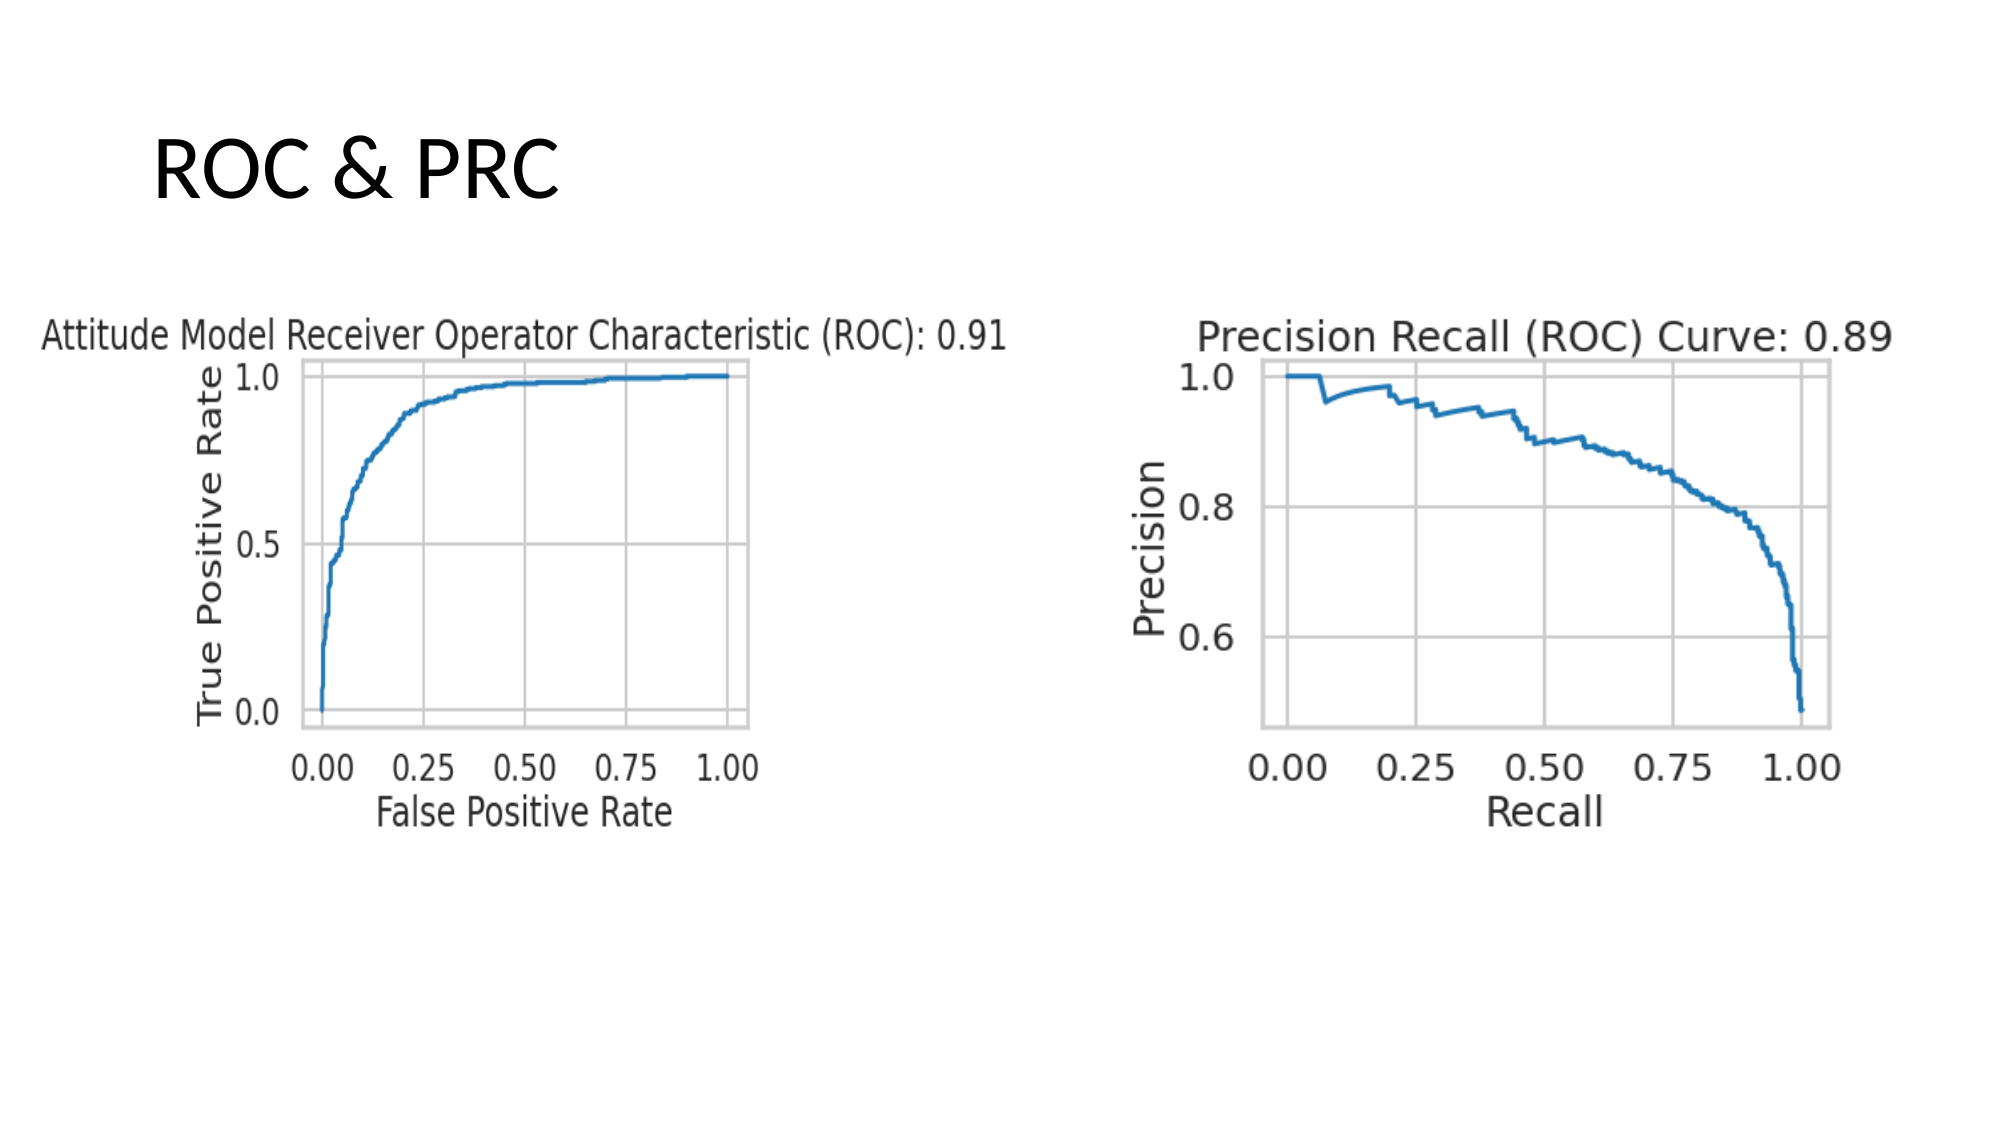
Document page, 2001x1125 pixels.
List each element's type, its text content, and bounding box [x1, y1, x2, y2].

title ROC & PRC [137, 59, 1863, 278]
picture [32, 305, 1018, 848]
picture [1116, 305, 1905, 848]
